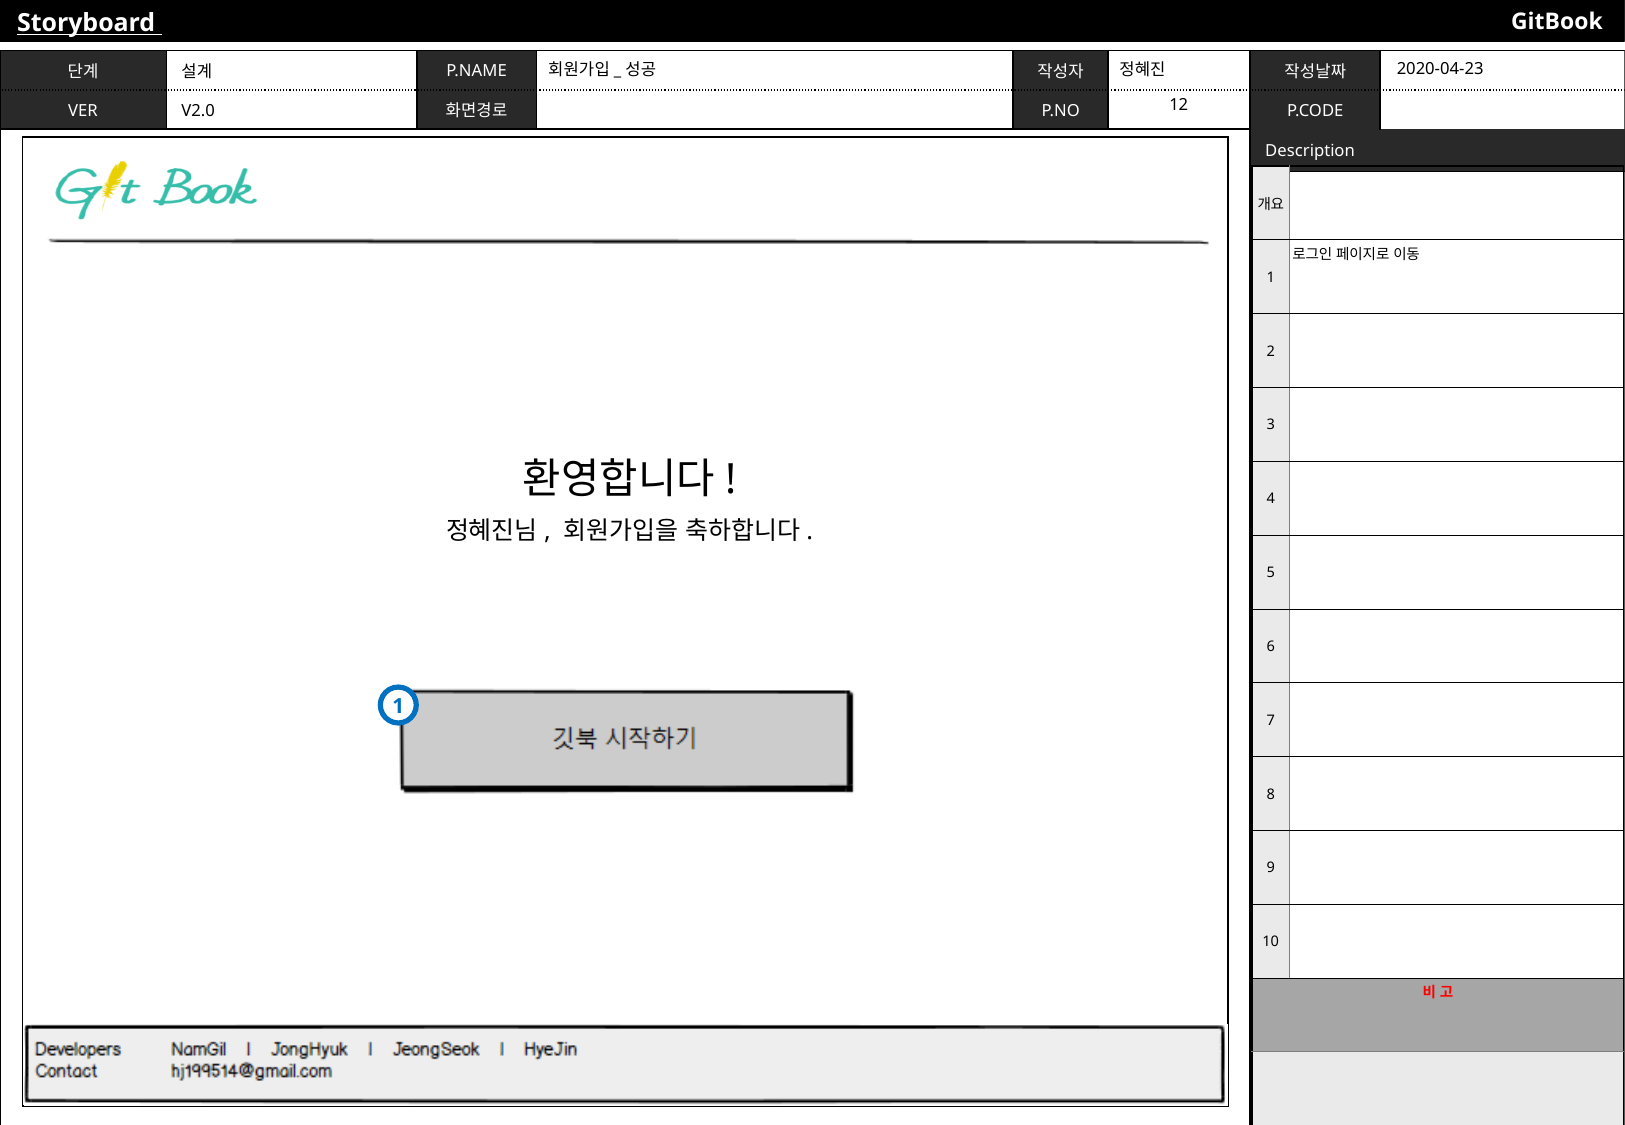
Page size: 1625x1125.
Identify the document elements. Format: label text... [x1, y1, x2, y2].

table_cell [1290, 757, 1623, 830]
table_cell 6 [1253, 610, 1289, 682]
table_cell [1290, 610, 1623, 682]
table_cell 10 [1253, 905, 1289, 978]
table_cell [1253, 1052, 1623, 1125]
table_cell 7 [1253, 683, 1289, 756]
picture [398, 686, 861, 797]
text_box 환영합니다! 정혜진님, 회원가입을 축하합니다. [223, 444, 1036, 553]
table_cell 8 [1253, 757, 1289, 830]
table_cell 9 [1253, 831, 1289, 904]
text_box 정혜진 [1113, 51, 1199, 87]
picture [24, 1024, 1228, 1106]
table_cell [1290, 905, 1623, 978]
table_cell [1290, 831, 1623, 904]
table_header [1290, 167, 1623, 239]
table_cell [1290, 314, 1623, 387]
text_box 회원가입_성공 [542, 51, 885, 87]
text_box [23, 143, 1221, 256]
table_cell 비 고 [1253, 979, 1623, 1051]
table_cell [1290, 462, 1623, 535]
table_cell 5 [1253, 536, 1289, 609]
table_cell [1290, 683, 1623, 756]
table_cell [1290, 536, 1623, 609]
table_header 개요 [1253, 167, 1289, 239]
table_cell 2 [1253, 314, 1289, 387]
table_cell 1 [1253, 240, 1289, 313]
table_cell [1290, 388, 1623, 461]
table_cell 4 [1253, 462, 1289, 535]
text_box 1 [380, 687, 398, 723]
table_cell 3 [1253, 388, 1289, 461]
table_cell 로그인 페이지로 이동 [1290, 240, 1623, 313]
